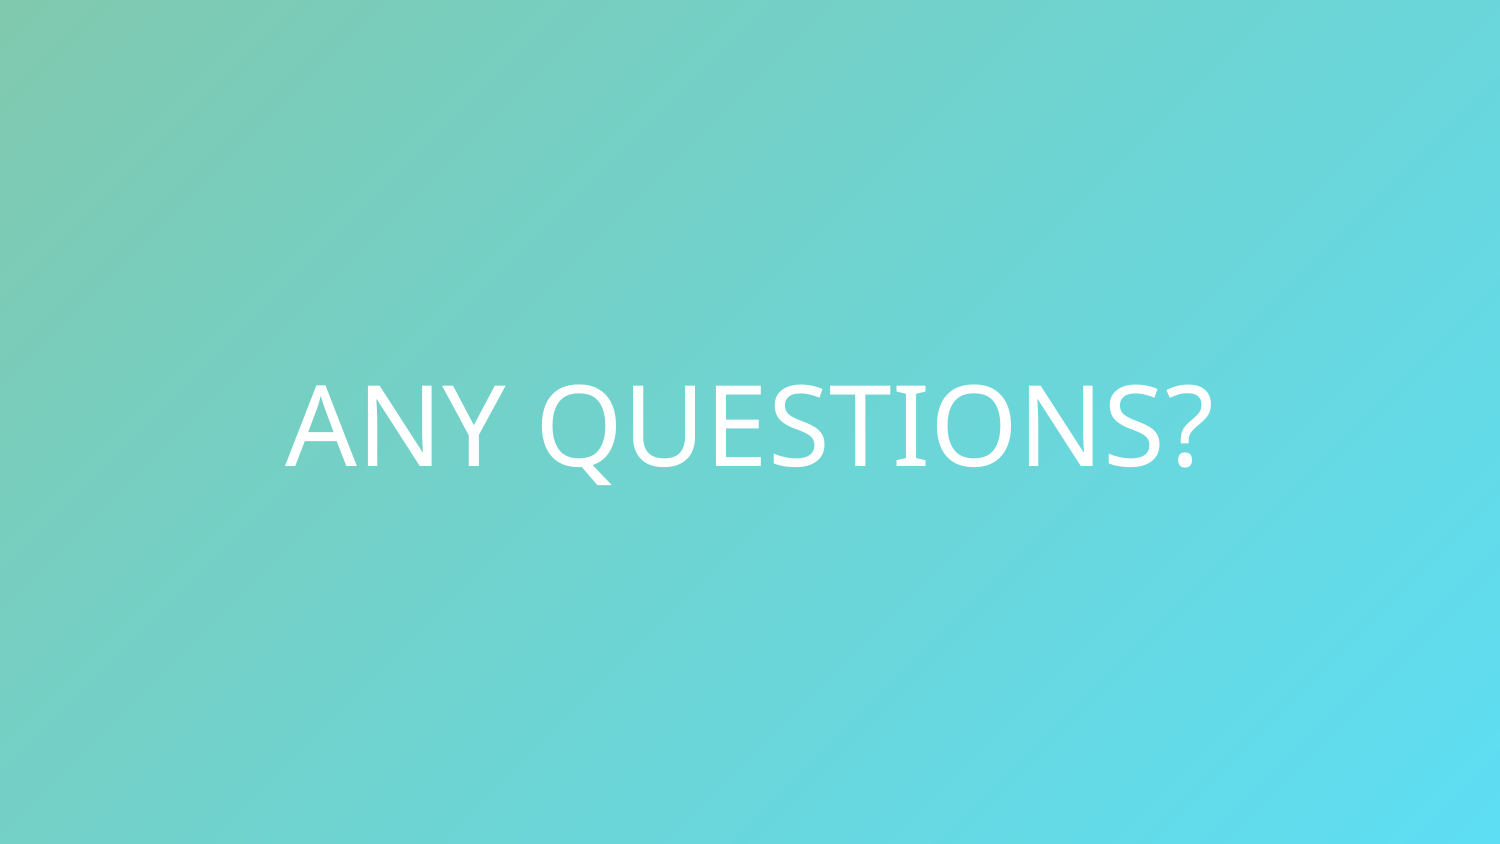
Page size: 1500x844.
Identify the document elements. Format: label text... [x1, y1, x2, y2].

title ANY QUESTIONS? [143, 86, 1357, 757]
